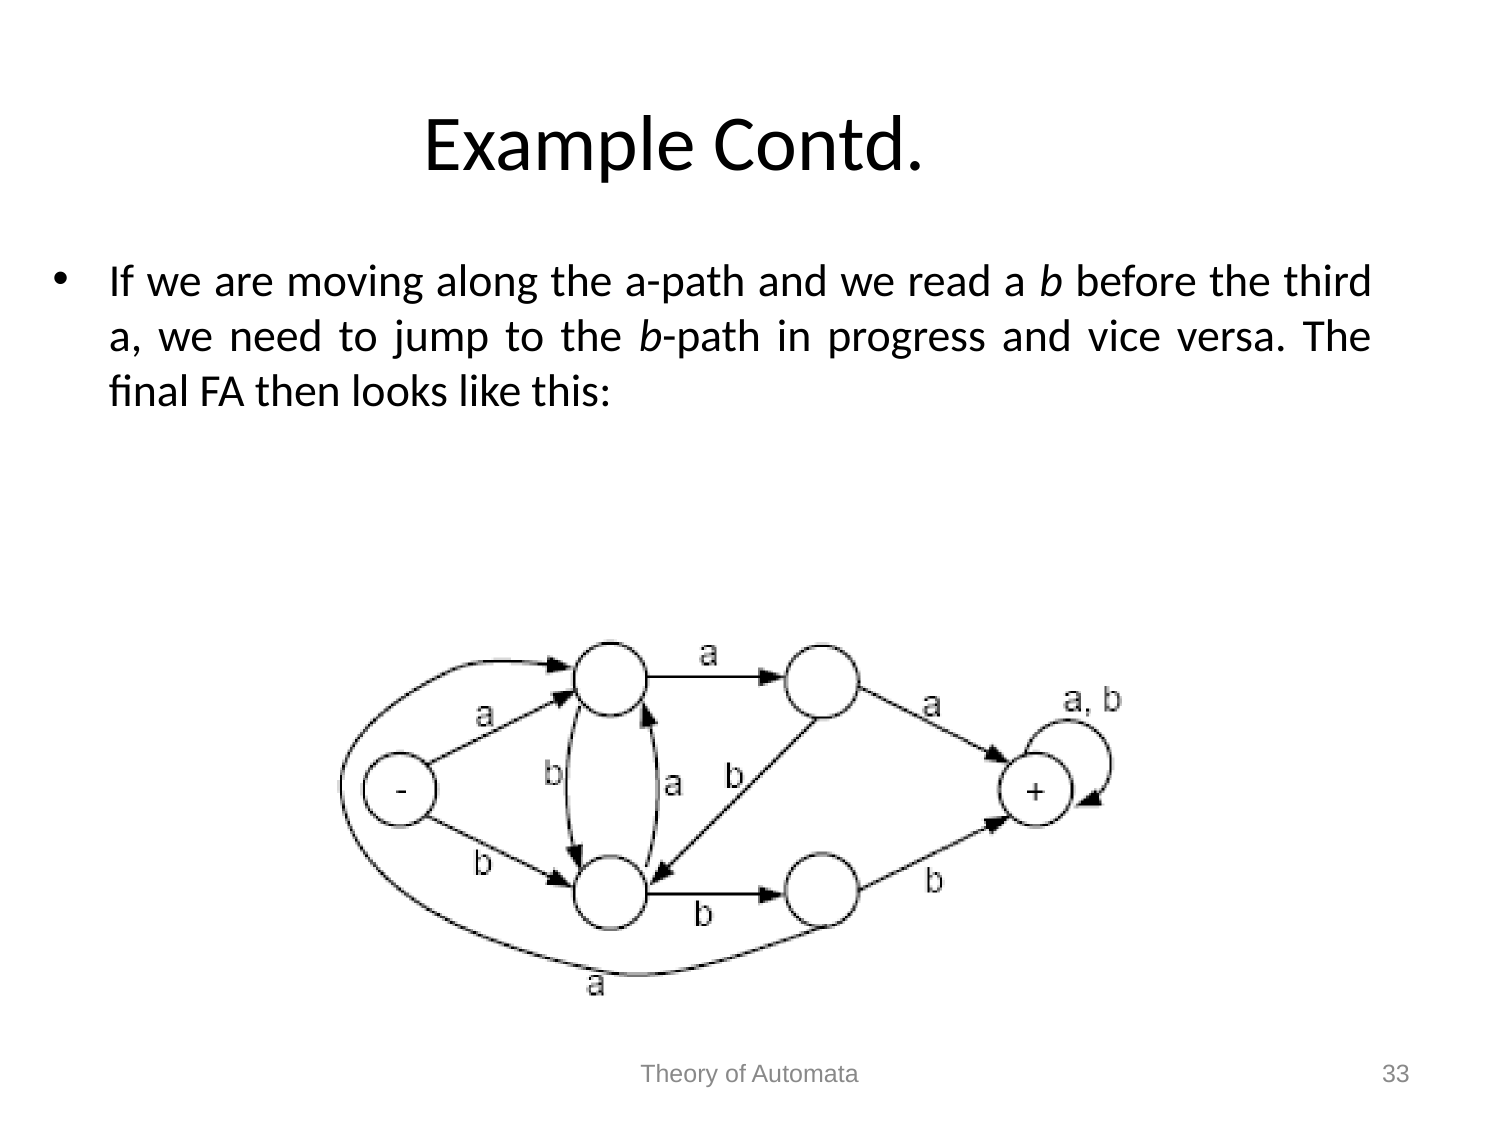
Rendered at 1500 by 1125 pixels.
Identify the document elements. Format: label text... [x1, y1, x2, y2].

text_box 33 [1074, 1042, 1425, 1103]
picture [324, 629, 1151, 1001]
list If we are moving along the a-path and we read a b before the third a, we need to jump to the b-path in progress and vice versa. The final FA then looks like this: [37, 242, 1388, 986]
title Example Contd. [0, 45, 1350, 233]
text_box Theory of Automata [512, 1042, 988, 1103]
